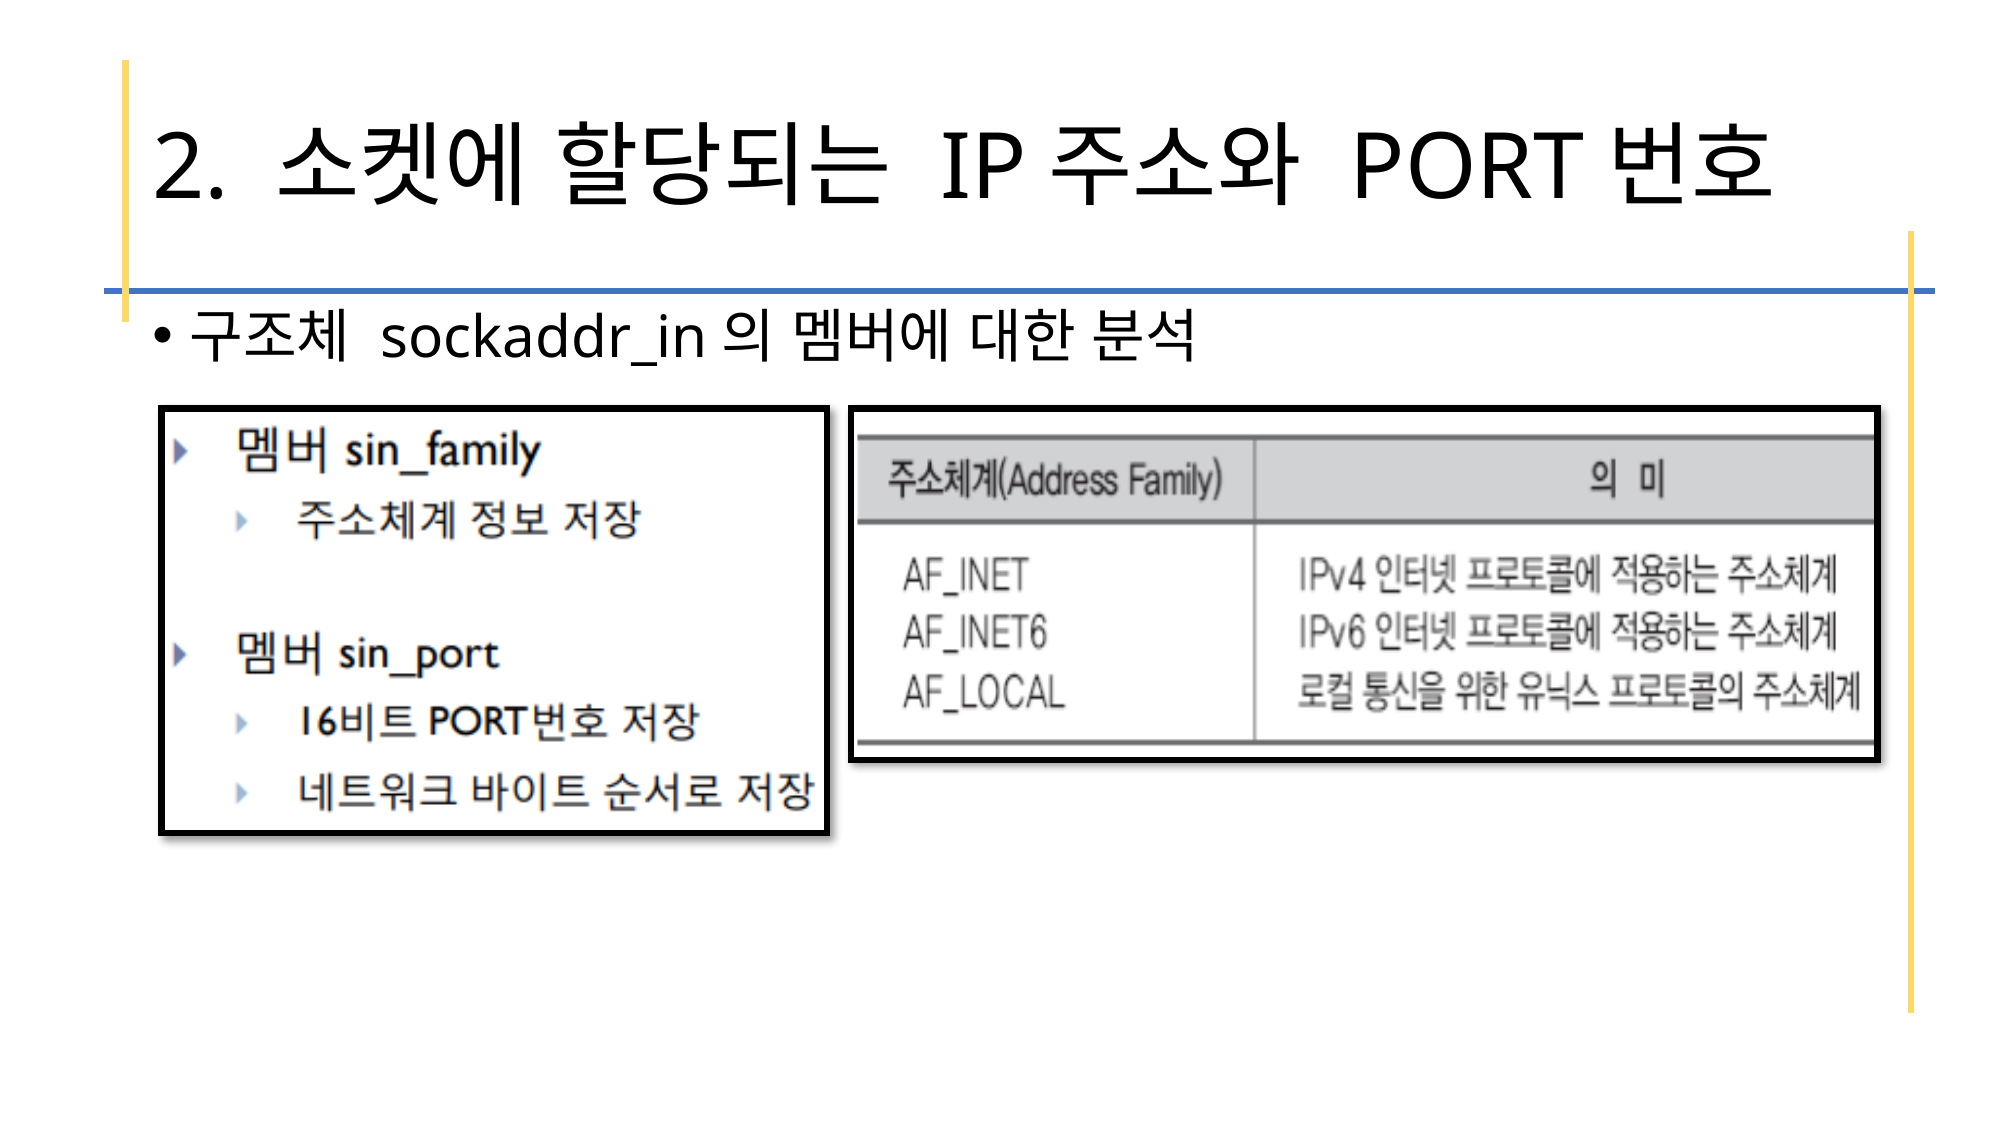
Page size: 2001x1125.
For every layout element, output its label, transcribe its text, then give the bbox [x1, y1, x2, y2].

picture [164, 411, 824, 831]
title 2. 소켓에 할당되는 IP주소와 PORT번호 [137, 59, 1863, 278]
list 구조체 sockaddr_in의 멤버에 대한 분석 [137, 299, 1863, 1014]
picture [854, 411, 1875, 758]
